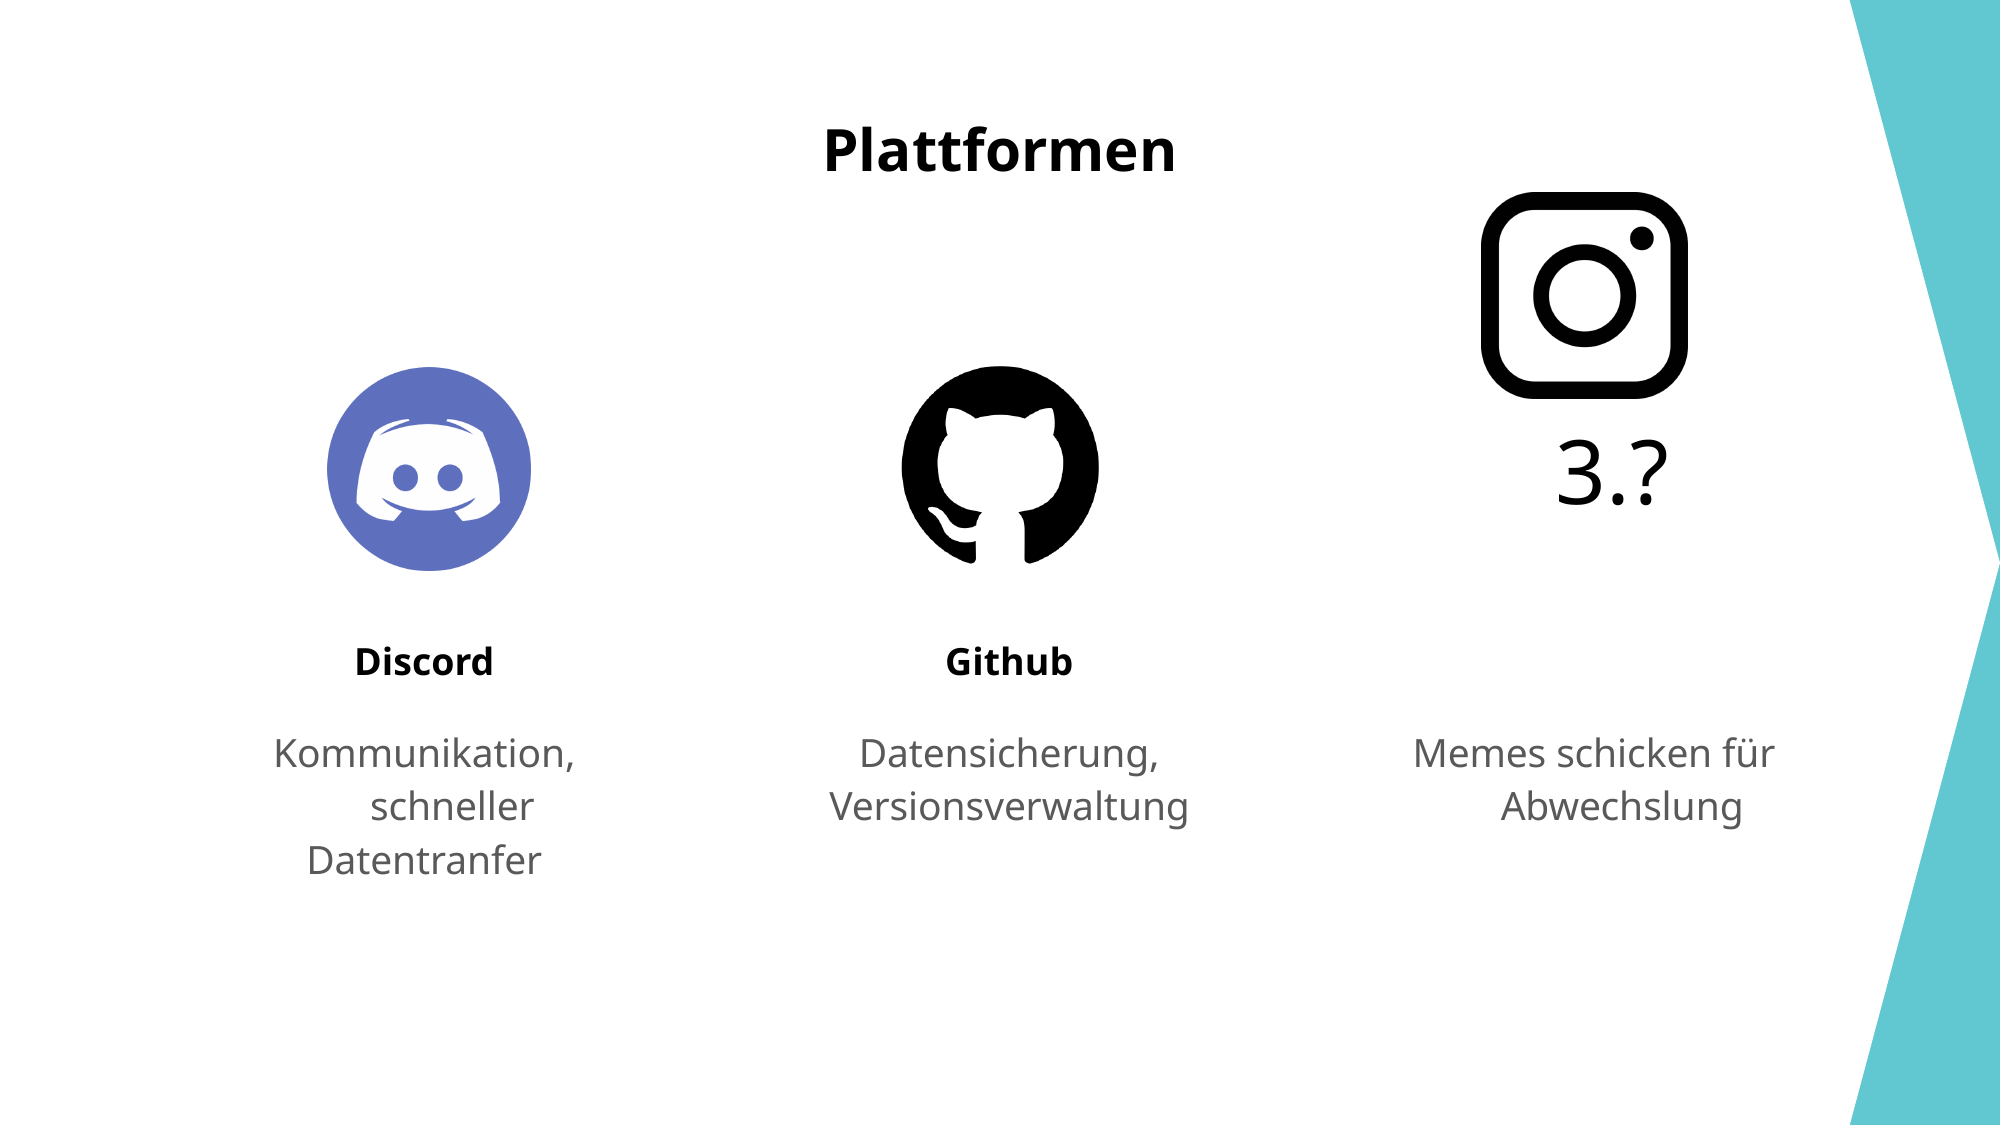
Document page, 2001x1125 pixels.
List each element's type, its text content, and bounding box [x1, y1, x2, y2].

picture [327, 367, 531, 571]
subtitle Datensicherung, Versionsverwaltung [741, 706, 1259, 969]
picture [839, 304, 1161, 626]
title 3.? [1527, 410, 1699, 527]
subtitle Github [740, 616, 1260, 742]
picture [1481, 192, 1688, 399]
subtitle Kommunikation, schneller Datentranfer [156, 706, 674, 969]
subtitle Memes schicken für Abwechslung [1325, 706, 1844, 969]
subtitle Discord [155, 616, 675, 742]
title Plattformen [156, 97, 1844, 224]
